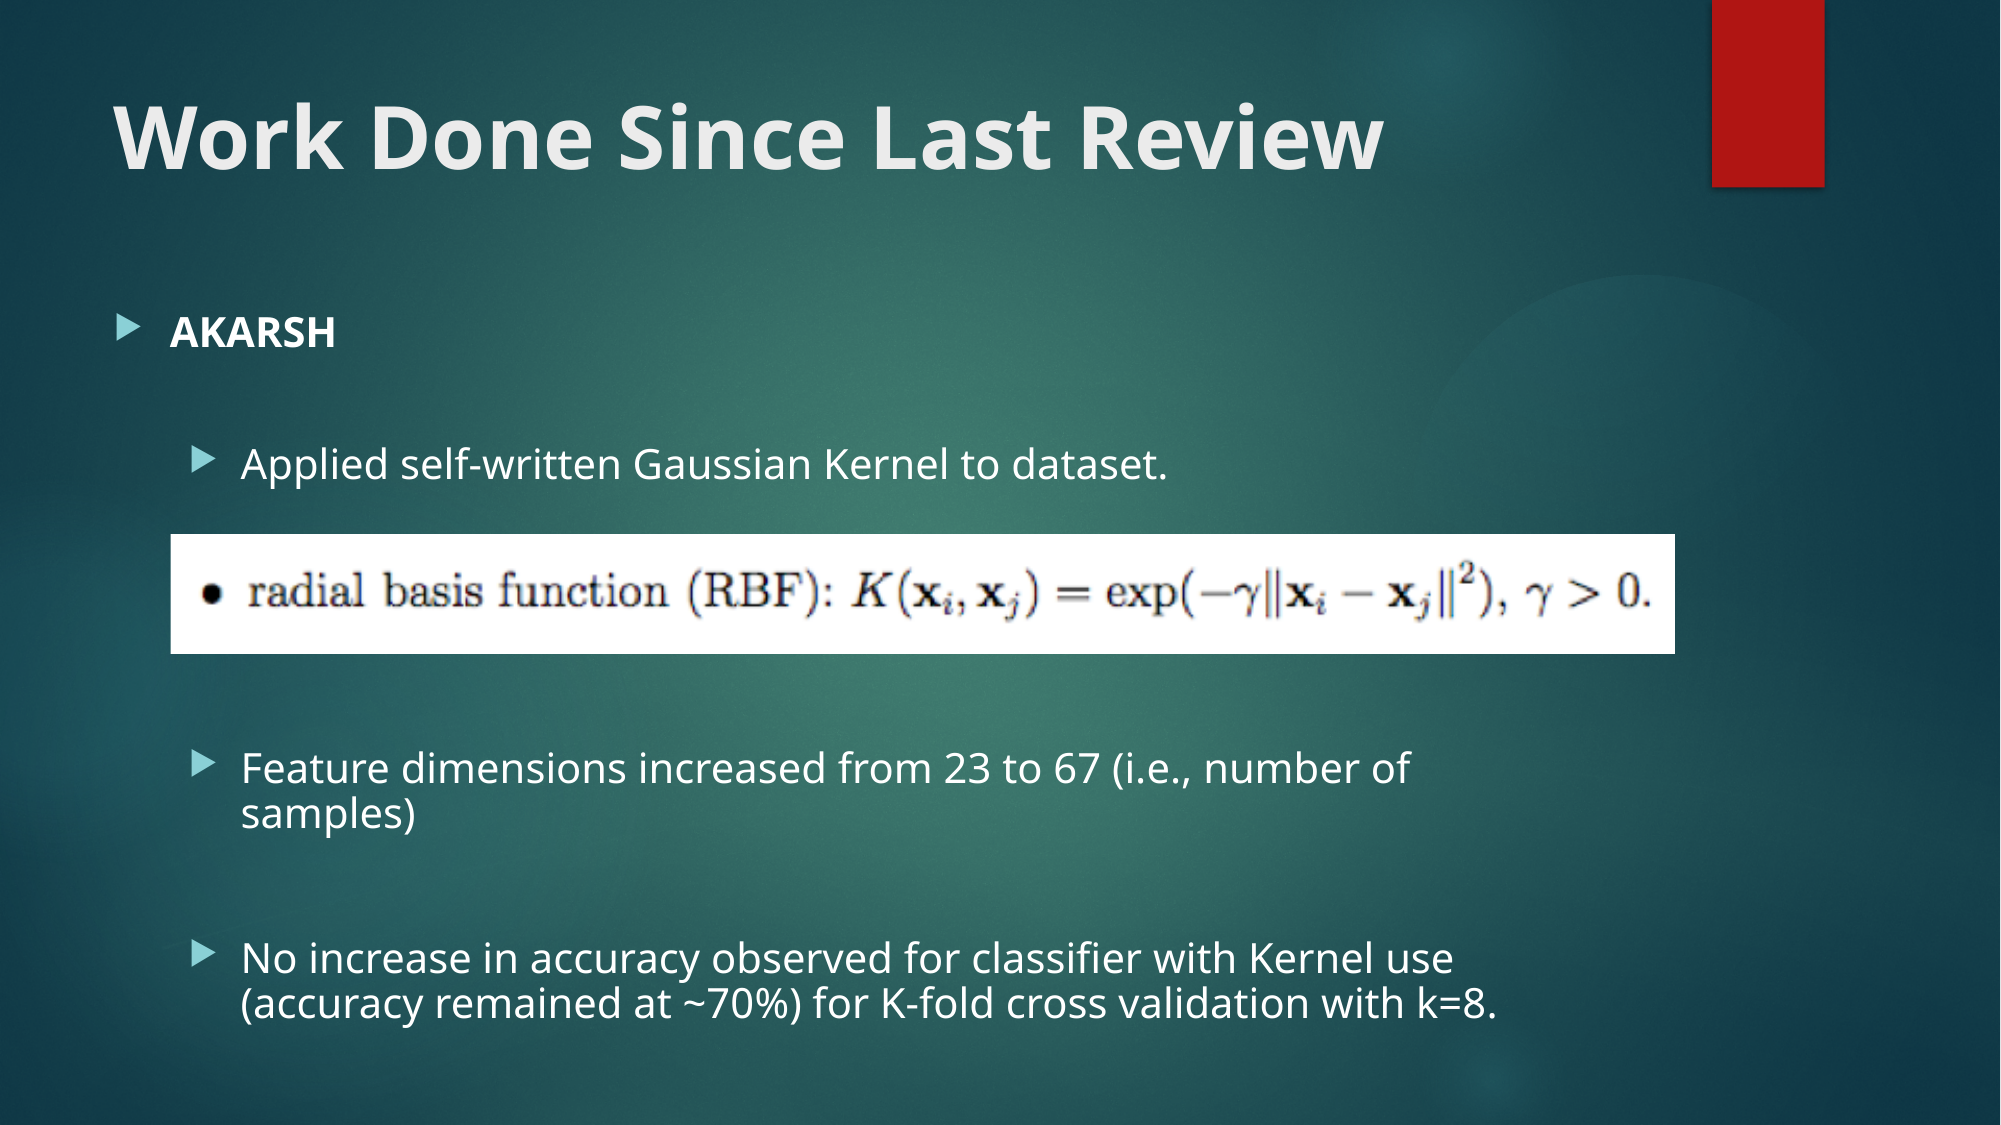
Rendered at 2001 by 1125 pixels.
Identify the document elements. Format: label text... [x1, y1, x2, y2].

title Work Done Since Last Review [105, 73, 1650, 305]
list AKARSH Applied self-written Gaussian Kernel to dataset. Feature dimensions increased from 23 to 67 (i.e., number of samples) No increase in accuracy observed for classifier with Kernel use (accuracy remained at ~70%) for K-fold cross validation with k=8. [105, 303, 1575, 993]
picture [0, 0, 2001, 1125]
